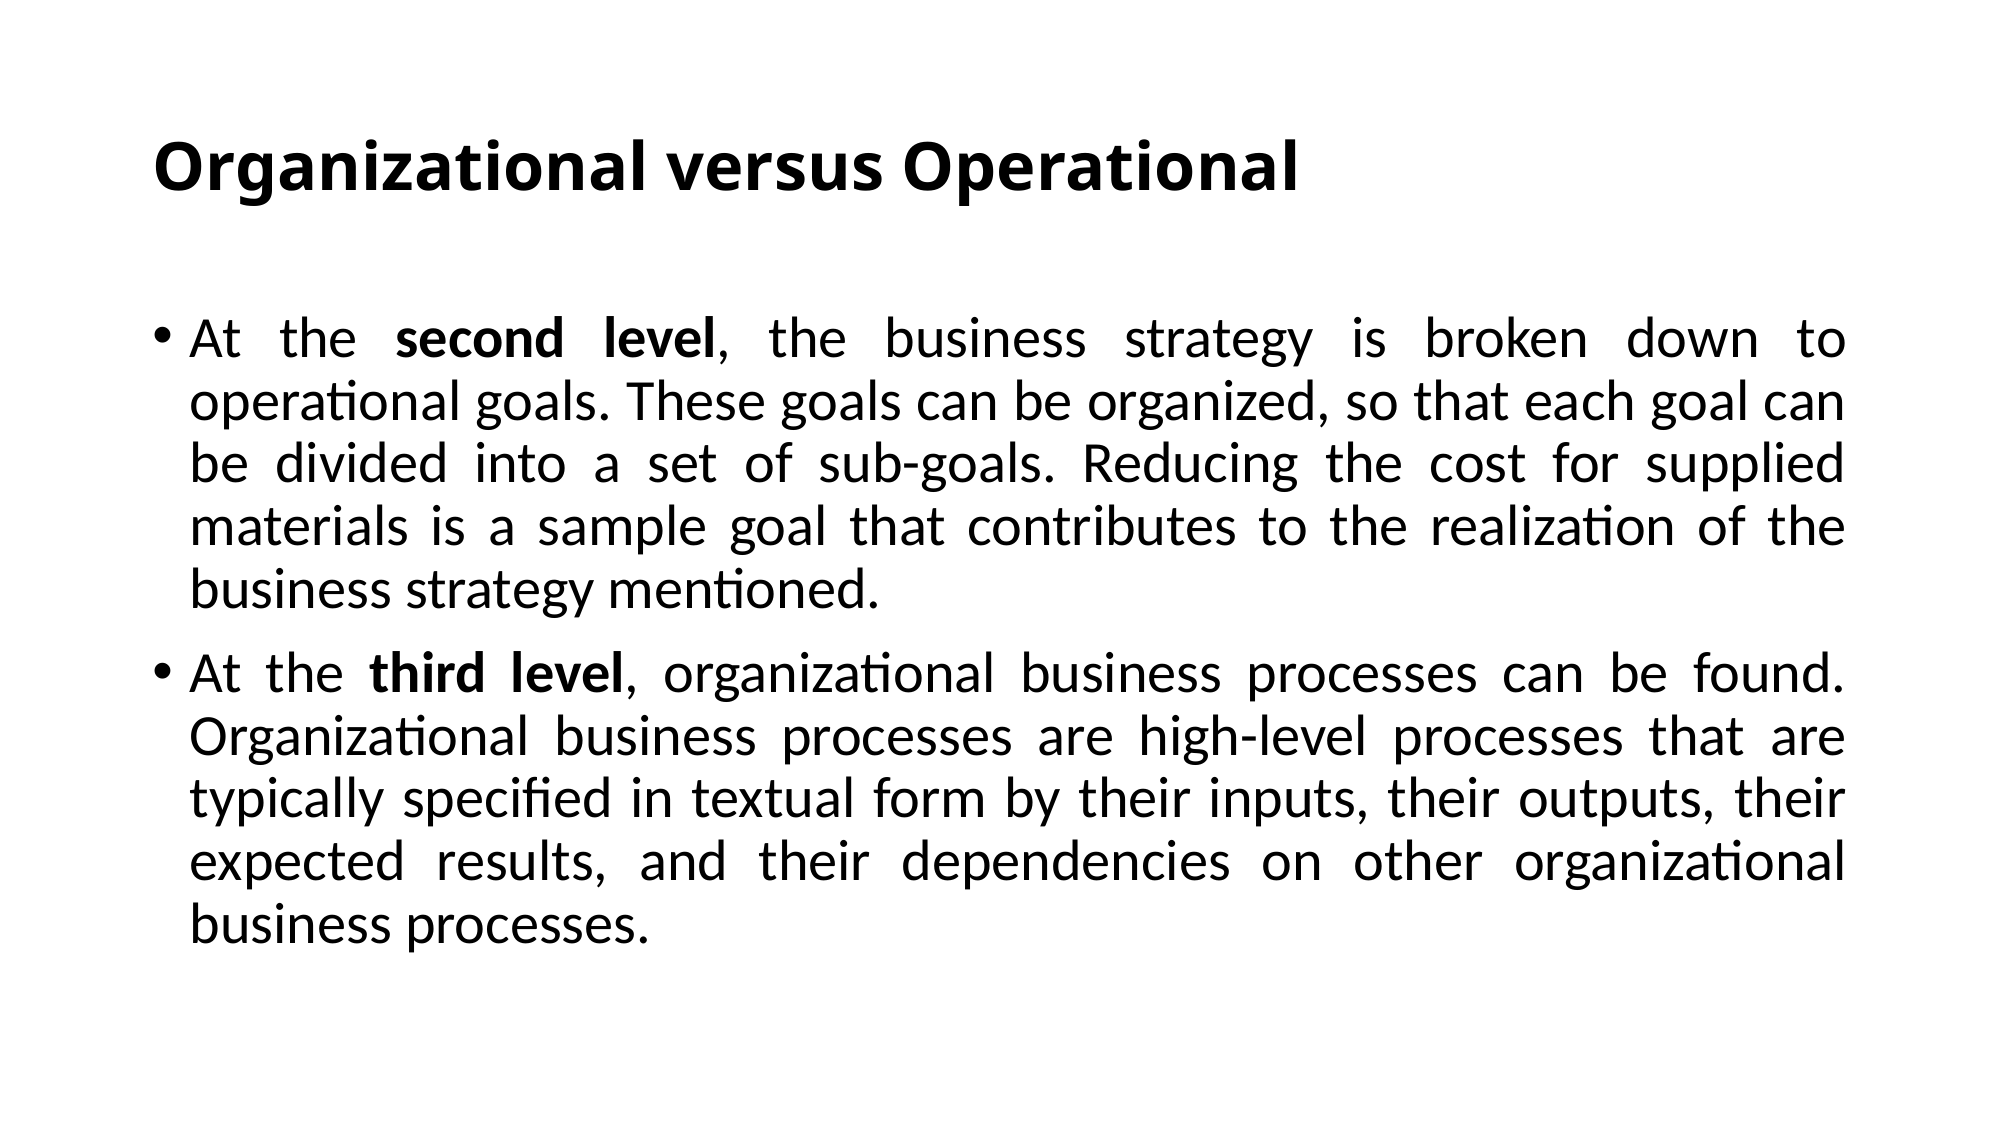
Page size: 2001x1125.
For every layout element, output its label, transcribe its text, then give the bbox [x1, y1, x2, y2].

list At the second level, the business strategy is broken down to operational goals. These goals can be organized, so that each goal can be divided into a set of sub-goals. Reducing the cost for supplied materials is a sample goal that contributes to the realization of the business strategy mentioned. At the third level, organizational business processes can be found. Organizational business processes are high-level processes that are typically specified in textual form by their inputs, their outputs, their expected results, and their dependencies on other organizational business processes. [137, 299, 1863, 1014]
title Organizational versus Operational [137, 59, 1863, 278]
